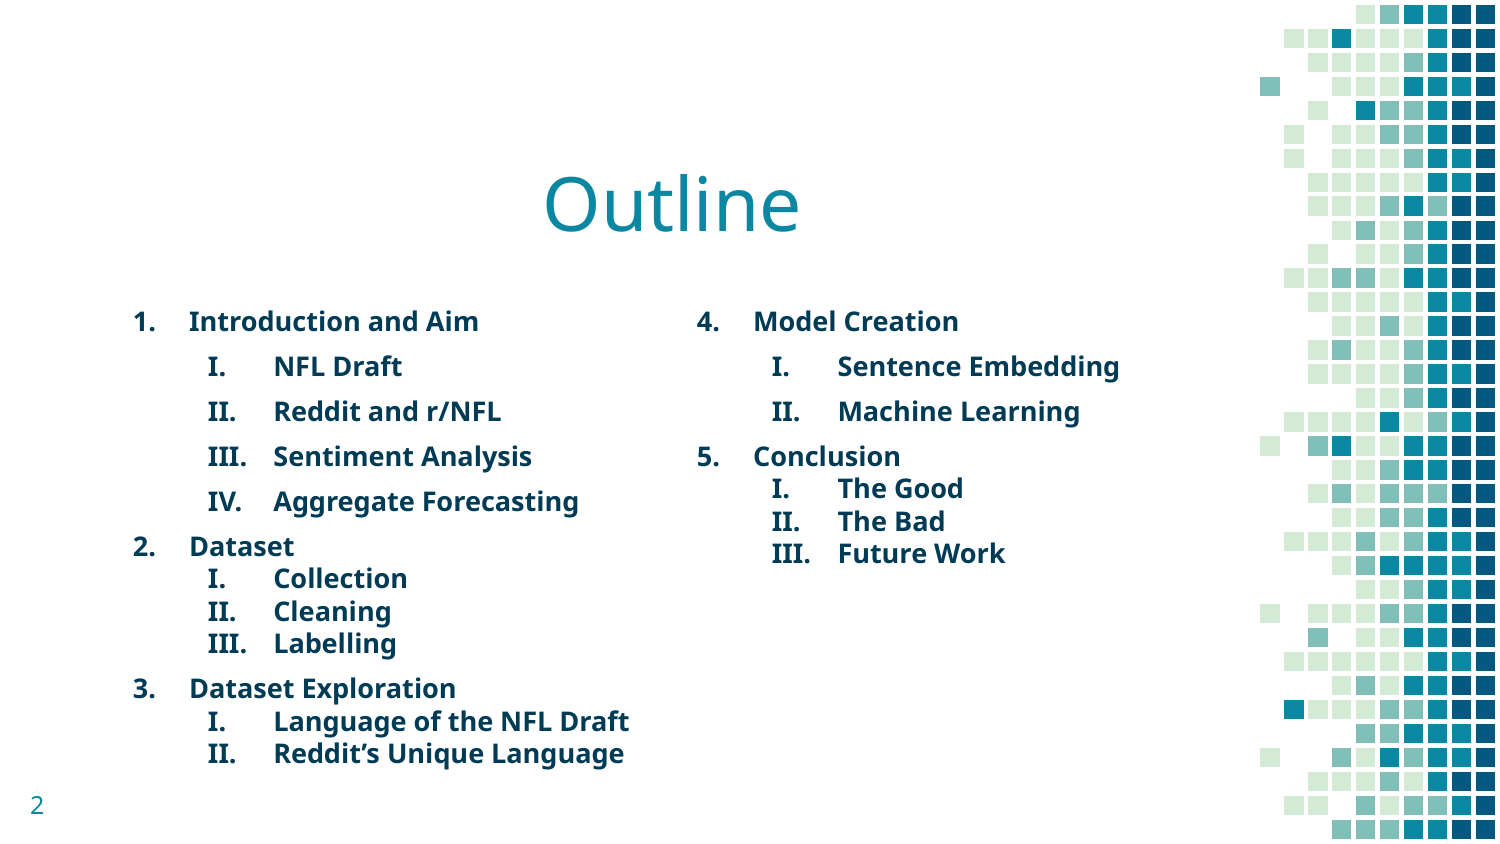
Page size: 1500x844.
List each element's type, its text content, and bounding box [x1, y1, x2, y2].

list Model Creation Sentence Embedding Machine Learning Conclusion The Good The Bad Future Work [681, 289, 1214, 775]
slide_number 2 [15, 774, 105, 839]
list Introduction and Aim NFL Draft Reddit and r/NFL Sentiment Analysis Aggregate Forecasting Dataset Collection Cleaning Labelling Dataset Exploration Language of the NFL Draft Reddit’s Unique Language [117, 289, 650, 796]
title Outline [117, 121, 1227, 262]
